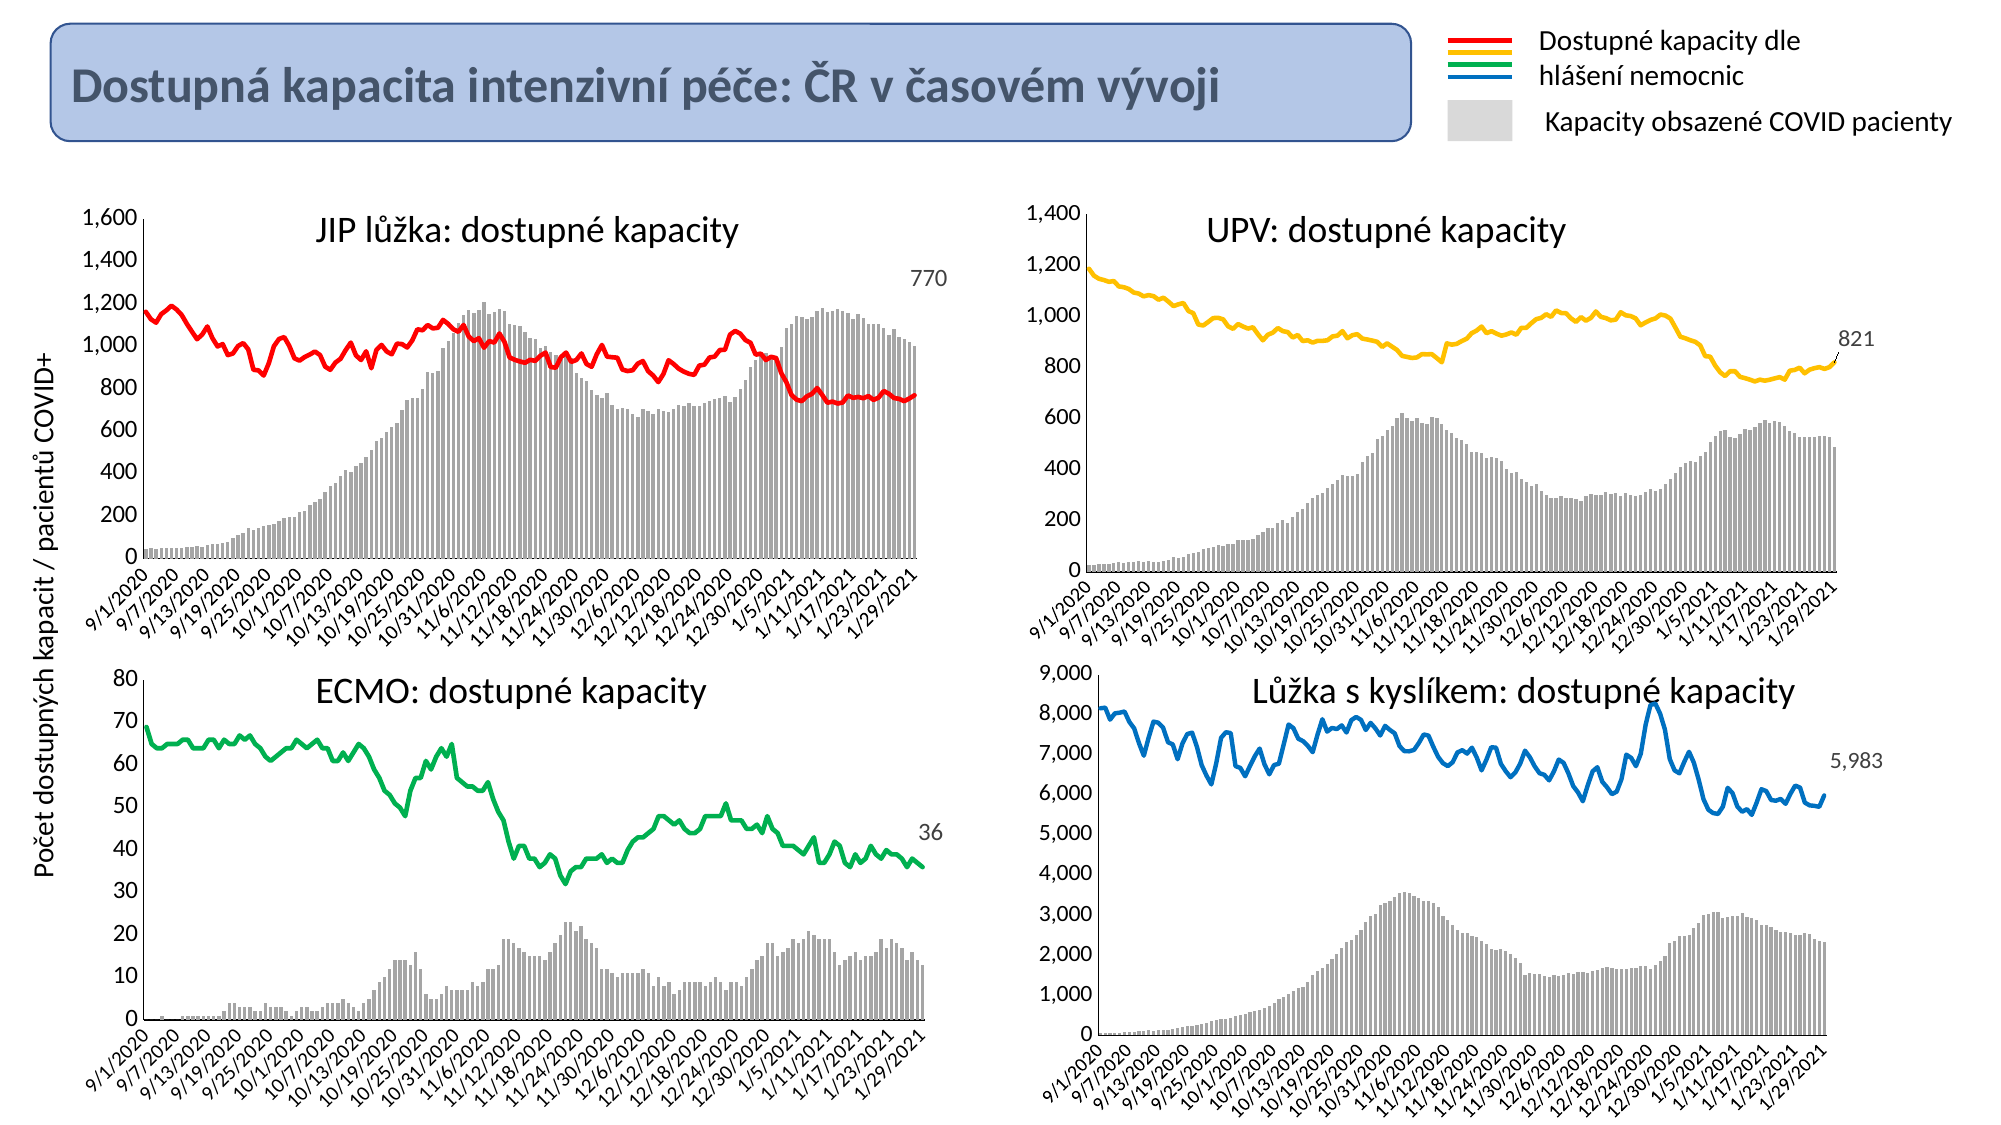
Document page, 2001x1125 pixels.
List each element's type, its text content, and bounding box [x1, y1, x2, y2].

text_box Dostupná kapacita intenzivní péče: ČR v časovém vývoji [49, 22, 1413, 143]
text_box Počet dostupných kapacit / pacientů COVID+ [16, 338, 64, 893]
text_box [1447, 99, 1513, 142]
chart [991, 194, 1884, 1123]
chart [64, 197, 948, 1123]
text_box Kapacity obsazené COVID pacienty [1530, 94, 1968, 145]
text_box Dostupné kapacity dle hlášení nemocnic [1524, 14, 1872, 99]
